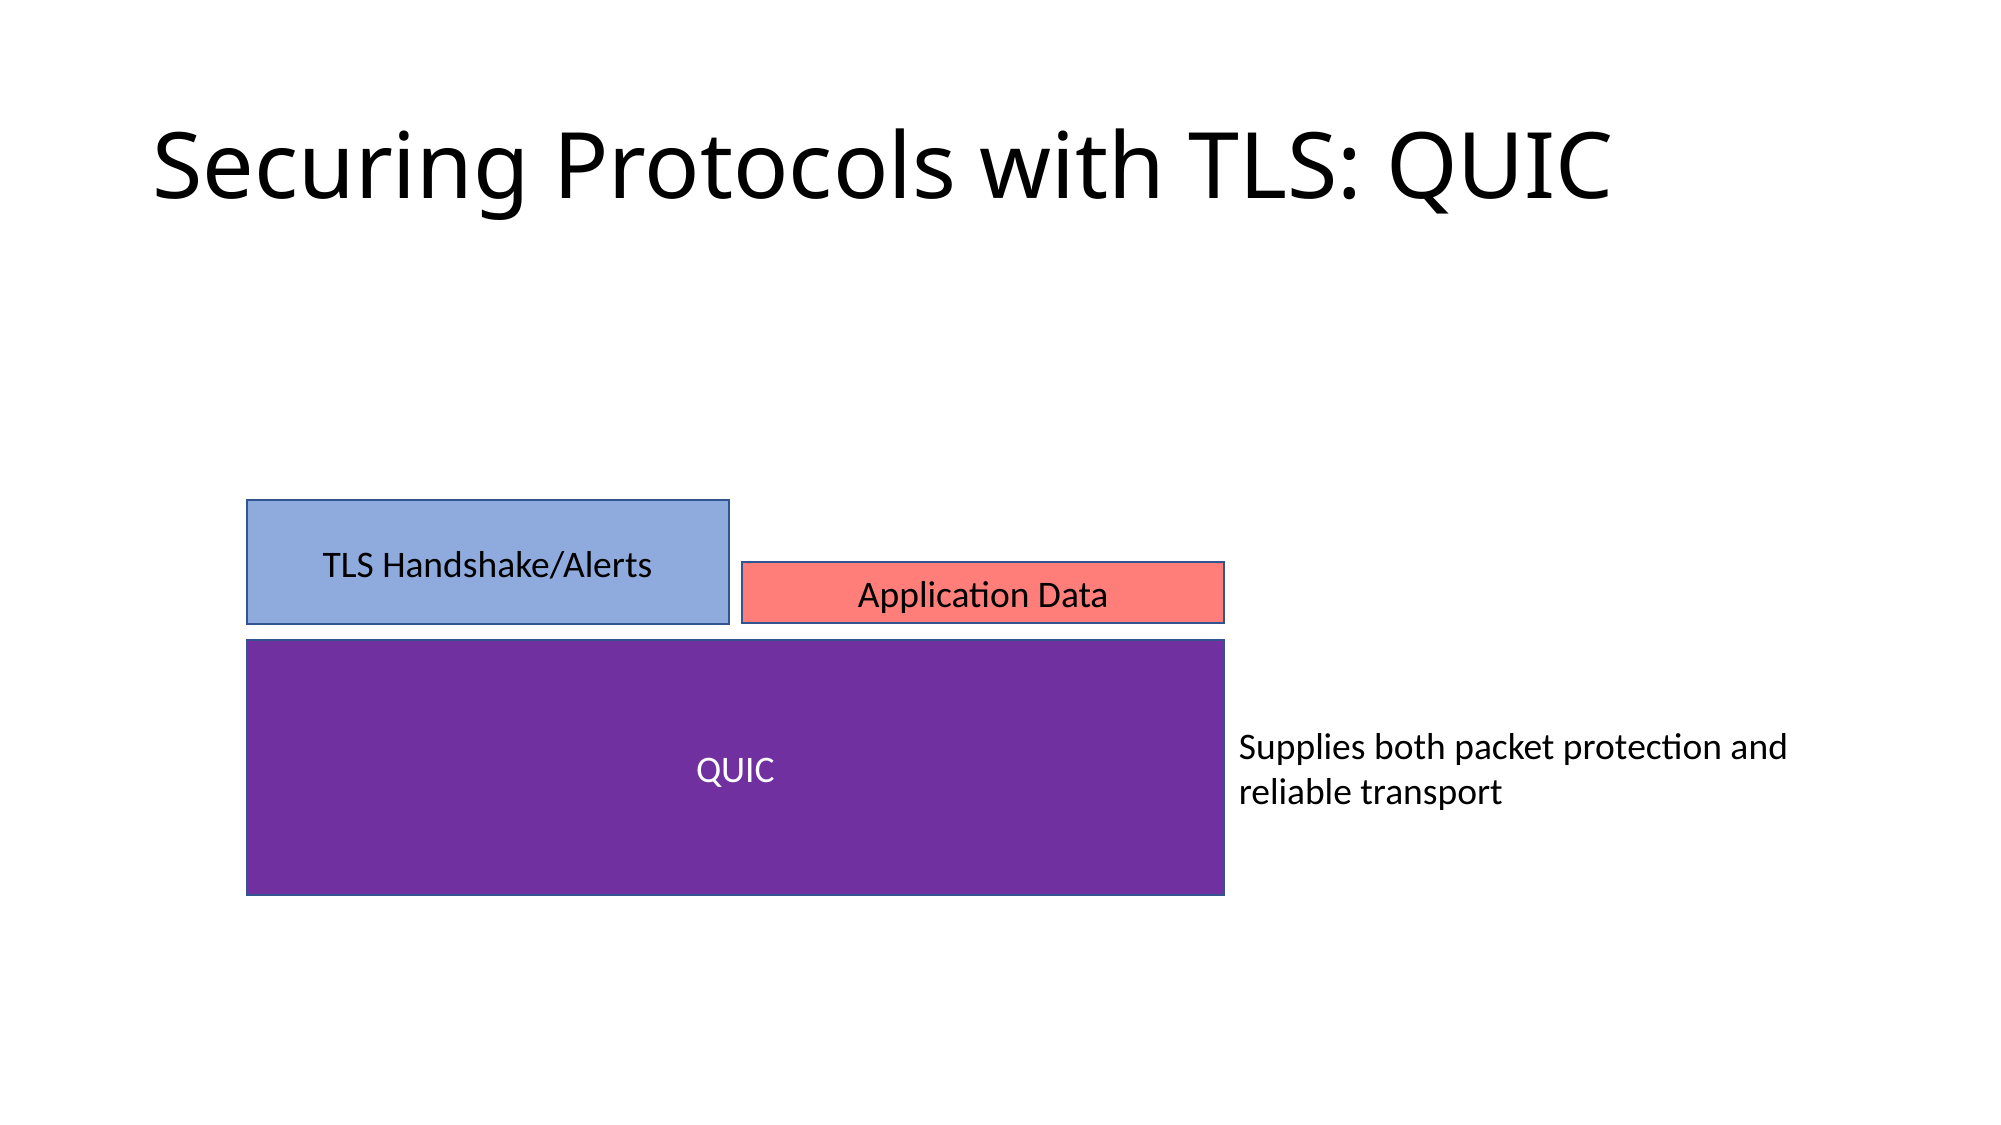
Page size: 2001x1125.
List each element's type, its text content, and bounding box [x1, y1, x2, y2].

text_box QUIC [246, 639, 1225, 896]
title Securing Protocols with TLS: QUIC [137, 59, 1863, 278]
text_box Supplies both packet protection and reliable transport [1224, 714, 1876, 820]
text_box TLS Handshake/Alerts [246, 499, 730, 625]
text_box Application Data [741, 561, 1225, 624]
